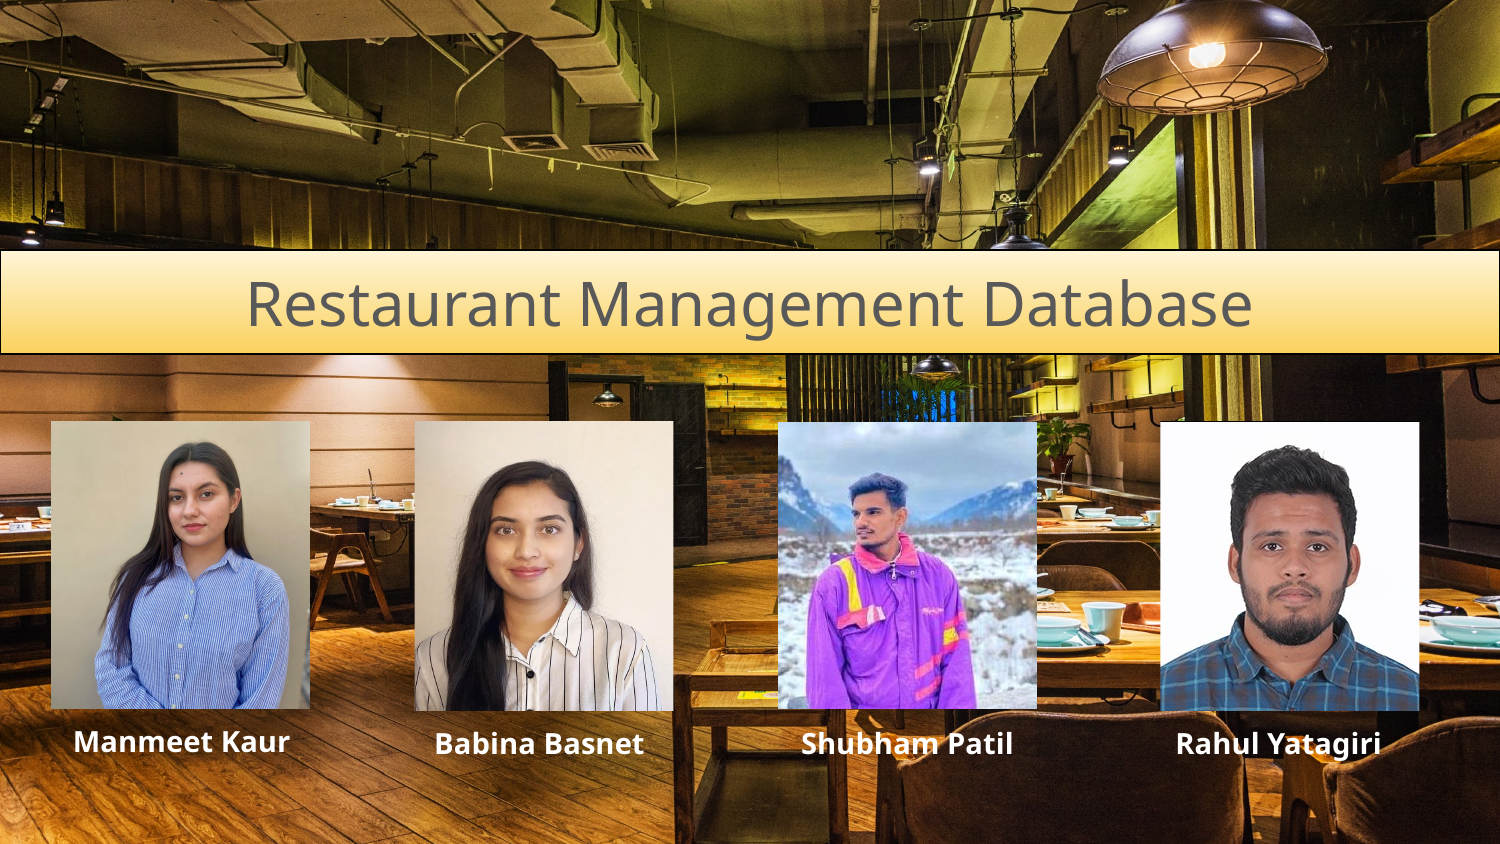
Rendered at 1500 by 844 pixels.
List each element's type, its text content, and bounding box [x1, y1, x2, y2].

text_box Babina Basnet [351, 710, 699, 760]
picture [0, 0, 1500, 249]
text_box Manmeet Kaur [12, 708, 359, 758]
title Restaurant Management Database [0, 249, 1500, 354]
text_box Shubham Patil [756, 710, 1103, 760]
text_box Rahul Yatagiri [1160, 710, 1449, 760]
picture [0, 354, 1500, 844]
